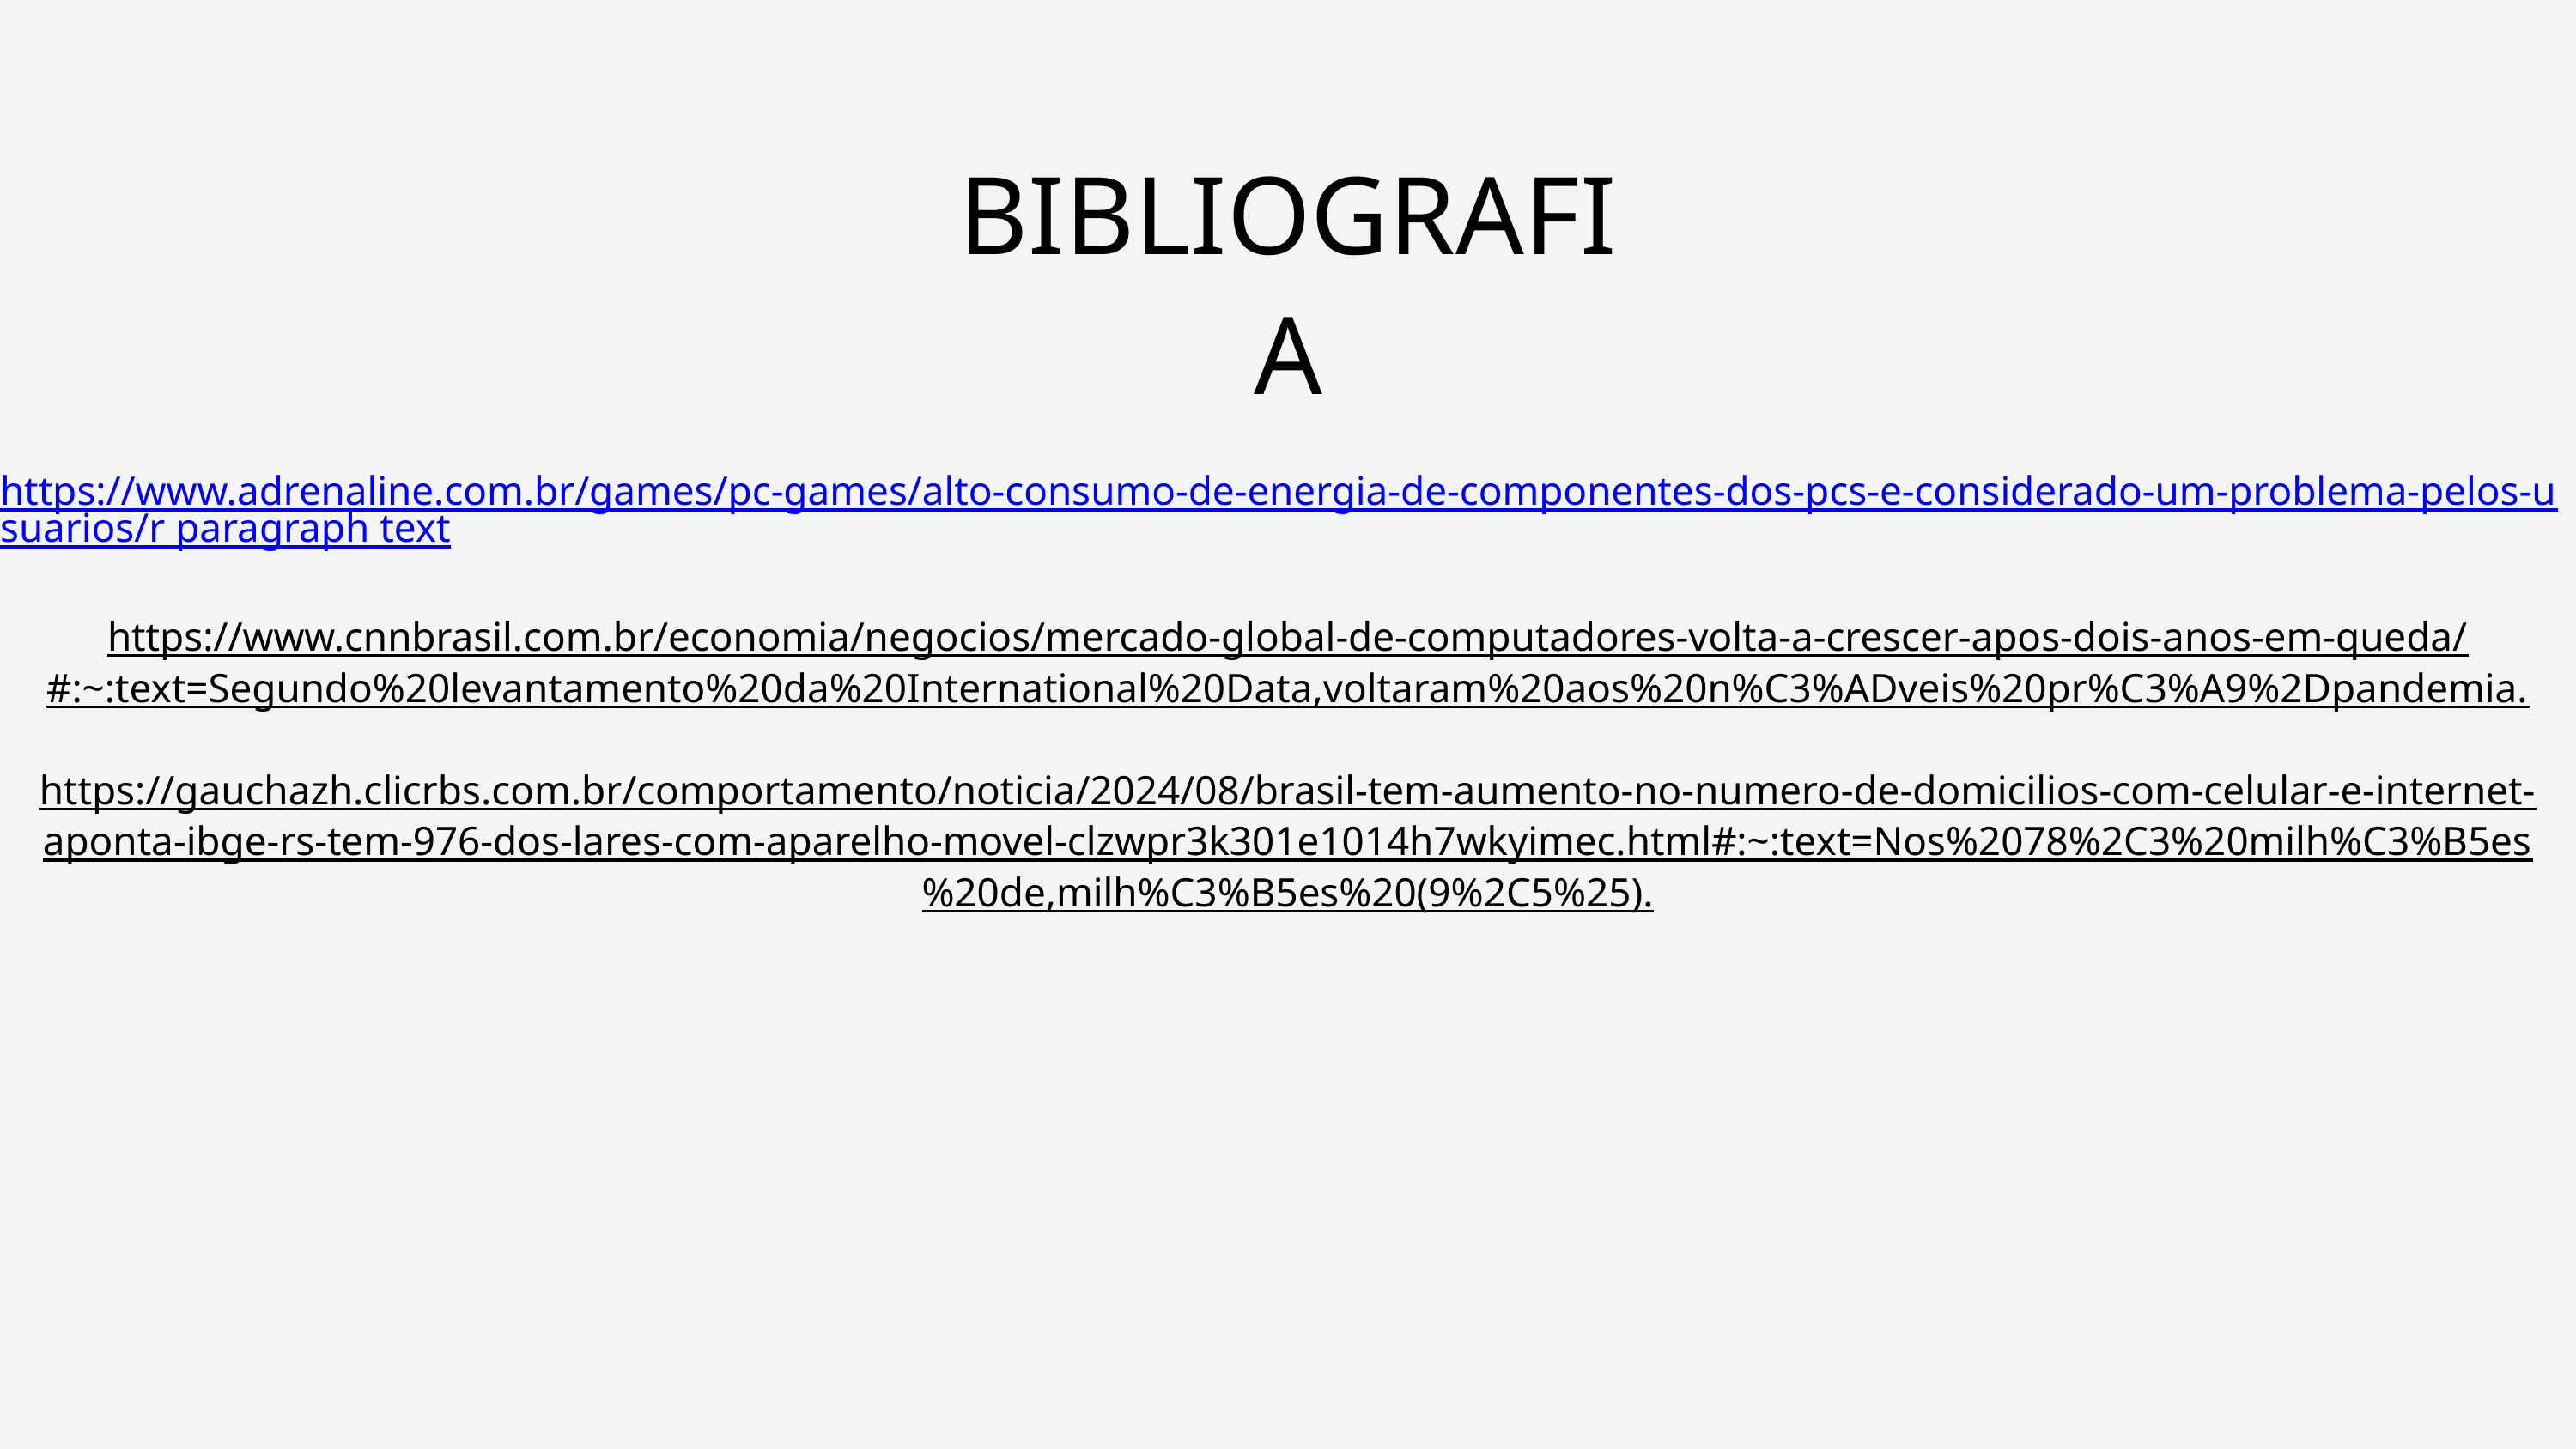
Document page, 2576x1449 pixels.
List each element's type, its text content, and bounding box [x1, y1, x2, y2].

text_box BIBLIOGRAFIA [943, 136, 1633, 416]
text_box https://www.adrenaline.com.br/games/pc-games/alto-consumo-de-energia-de-componentes-dos-pcs-e-considerado-um-problema-pelos-usuarios/r paragraph text https://www.cnnbrasil.com.br/economia/negocios/mercado-global-de-computadores-volta-a-crescer-apos-dois-anos-em-queda/#:~:text=Segundo%20levantamento%20da%20International%20Data,voltaram%20aos%20n%C3%ADveis%20pr%C3%A9%2Dpandemia. https://gauchazh.clicrbs.com.br/comportamento/noticia/2024/08/brasil-tem-aumento-no-numero-de-domicilios-com-celular-e-internet-aponta-ibge-rs-tem-976-dos-lares-com-aparelho-movel-clzwpr3k301e1014h7wkyimec.html#:~:text=Nos%2078%2C3%20milh%C3%B5es%20de,milh%C3%B5es%20(9%2C5%25). [0, 468, 2576, 878]
